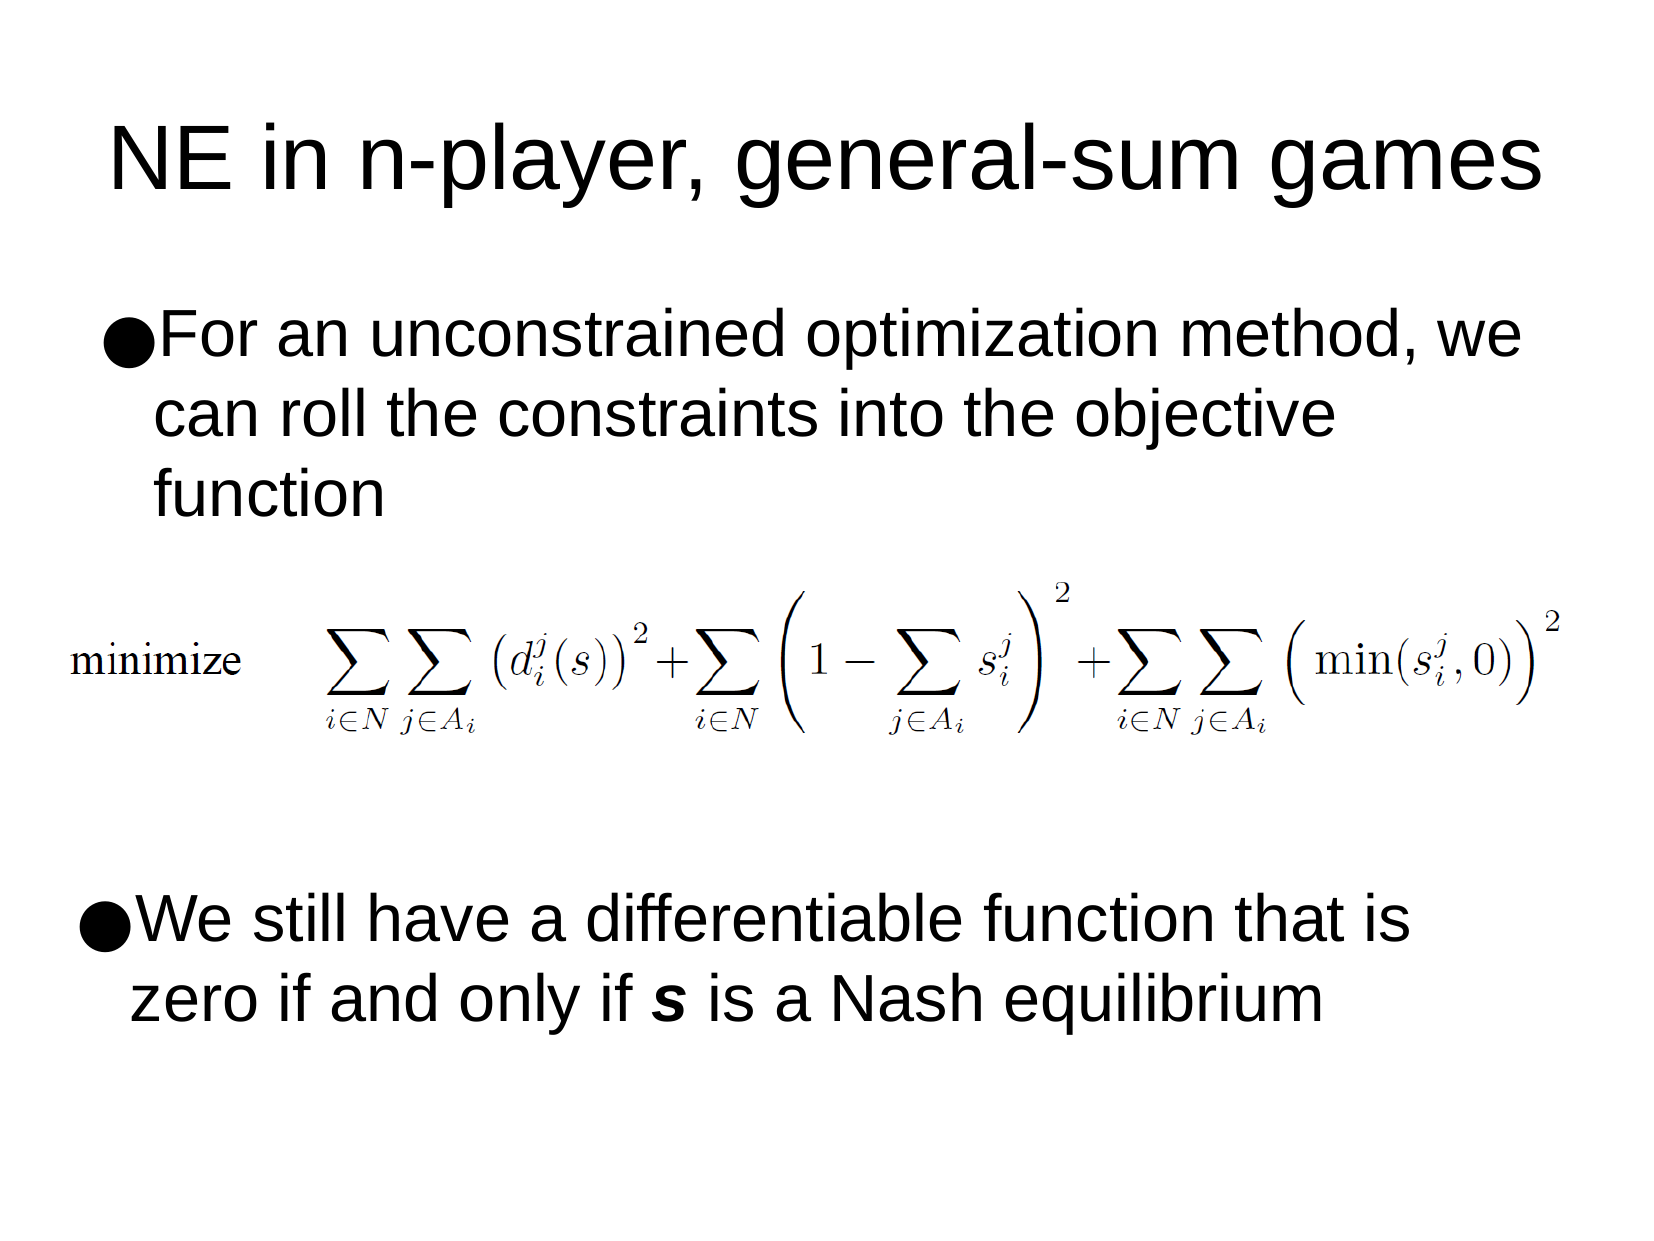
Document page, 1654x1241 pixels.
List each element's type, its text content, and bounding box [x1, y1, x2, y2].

picture [58, 565, 1566, 739]
text_box We still have a differentiable function that is zero if and only if s is a Nash equilibrium [59, 874, 1548, 1103]
text_box For an unconstrained optimization method, we can roll the constraints into the objective function [82, 290, 1571, 595]
text_box NE in n-player, general-sum games [82, 49, 1571, 257]
